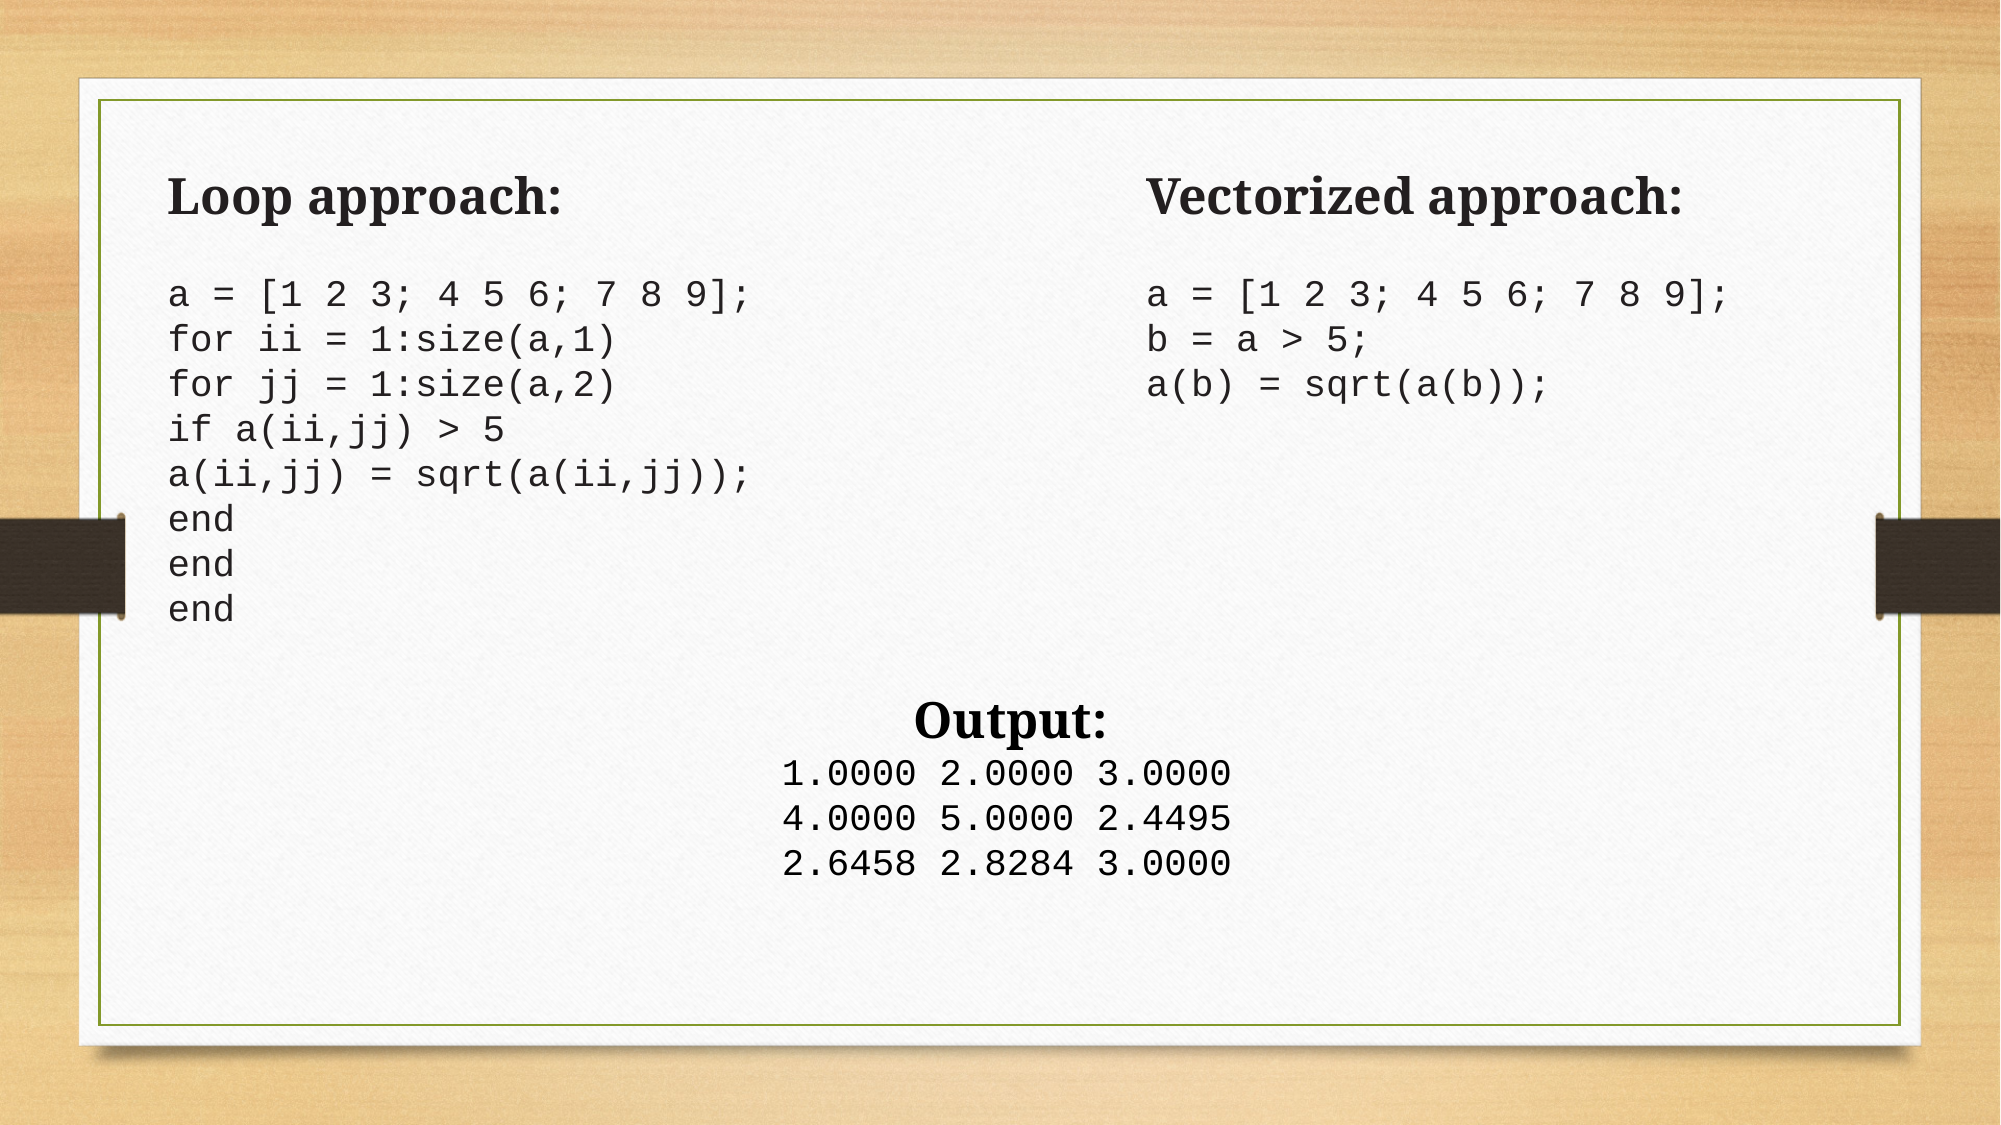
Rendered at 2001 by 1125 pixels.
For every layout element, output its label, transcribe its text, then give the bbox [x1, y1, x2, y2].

text_box Output: 1.0000 2.0000 3.0000 4.0000 5.0000 2.4495 2.6458 2.8284 3.0000 [767, 680, 1254, 891]
picture [0, 0, 2001, 1125]
text_box Loop approach: a = [1 2 3; 4 5 6; 7 8 9]; for ii = 1:size(a,1) for jj = 1:size(a,2) if a(ii,jj) > 5 a(ii,jj) = sqrt(a(ii,jj)); end end end [152, 156, 840, 637]
text_box Vectorized approach: a = [1 2 3; 4 5 6; 7 8 9]; b = a > 5; a(b) = sqrt(a(b)); [1131, 156, 1782, 412]
